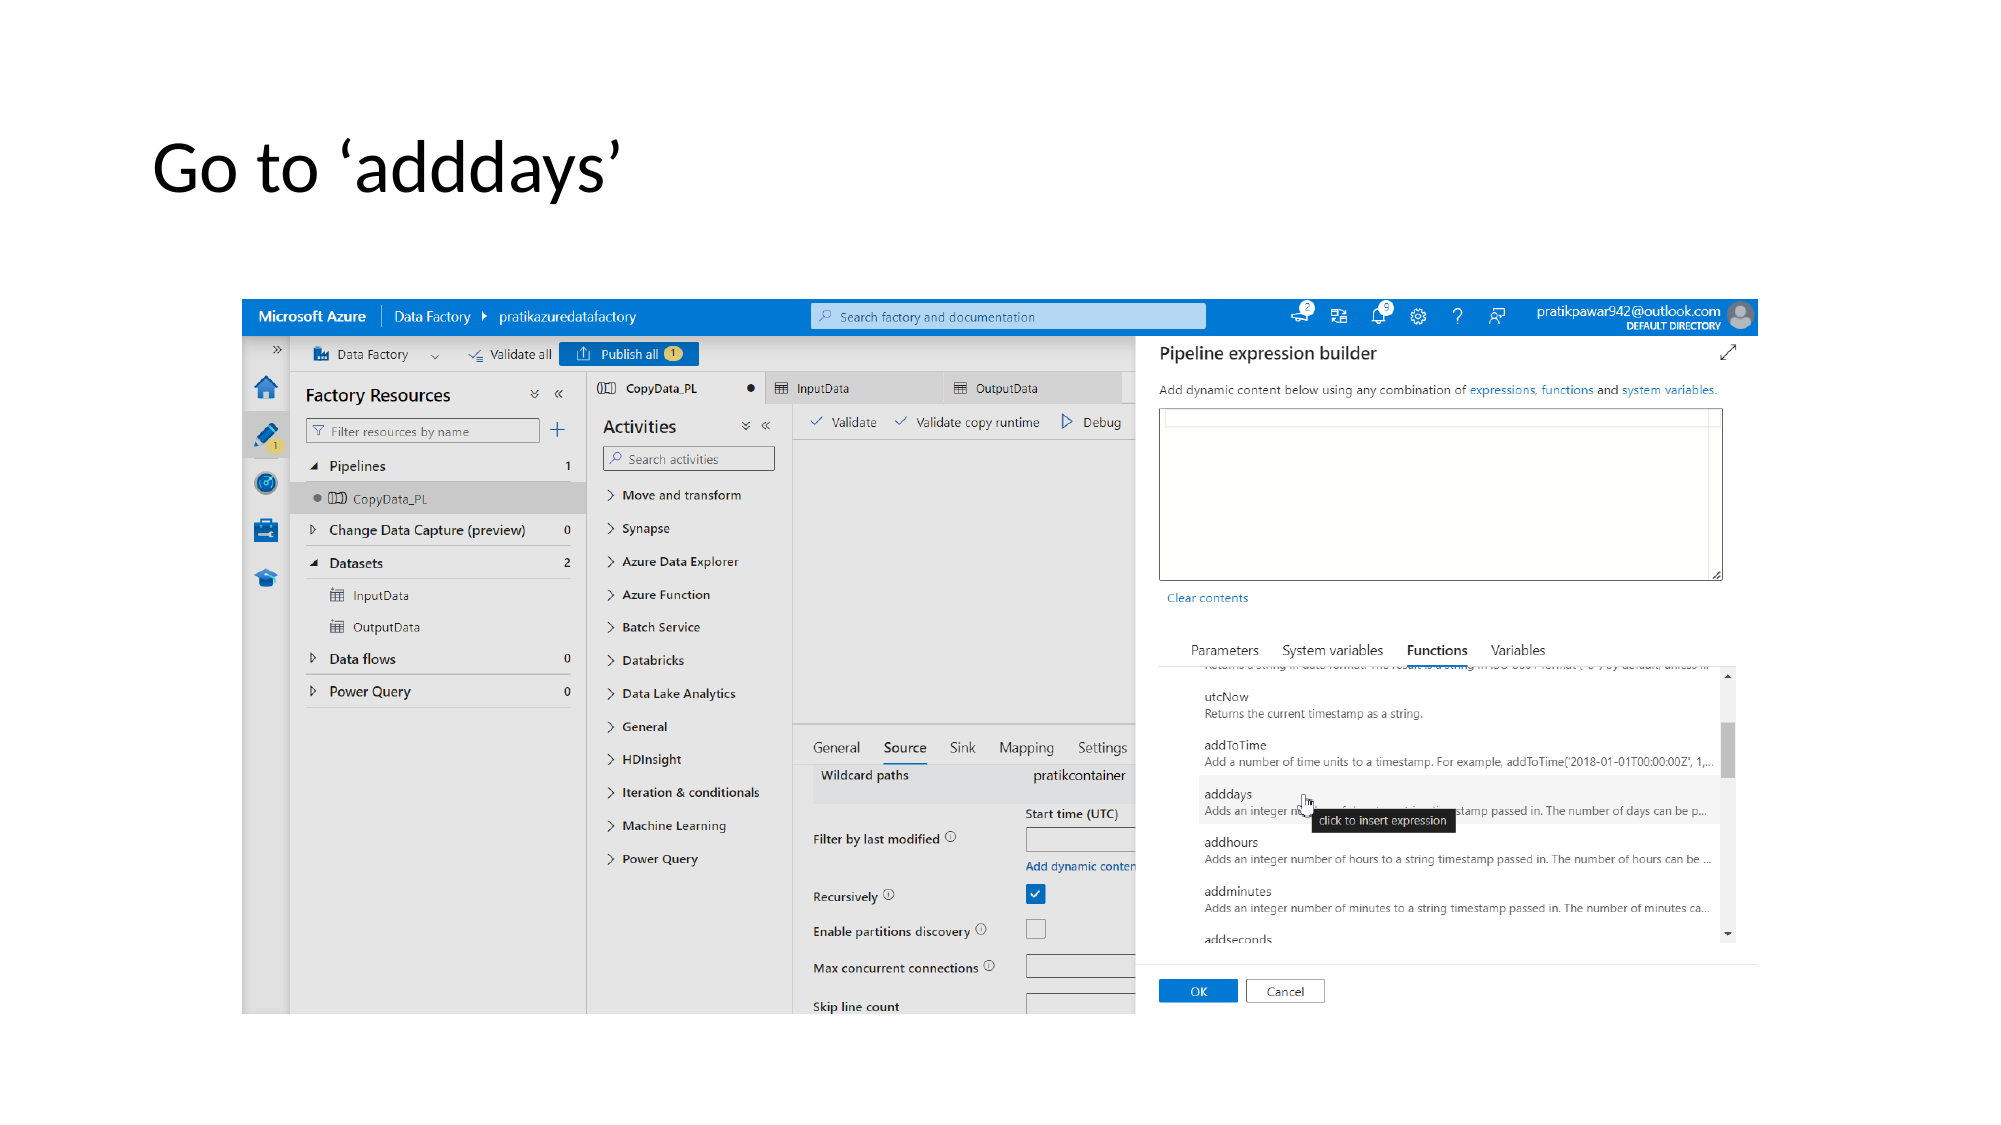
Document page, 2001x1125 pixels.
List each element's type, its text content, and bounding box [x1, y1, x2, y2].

title Go to ‘adddays’ [137, 59, 1863, 278]
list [242, 299, 1758, 1014]
